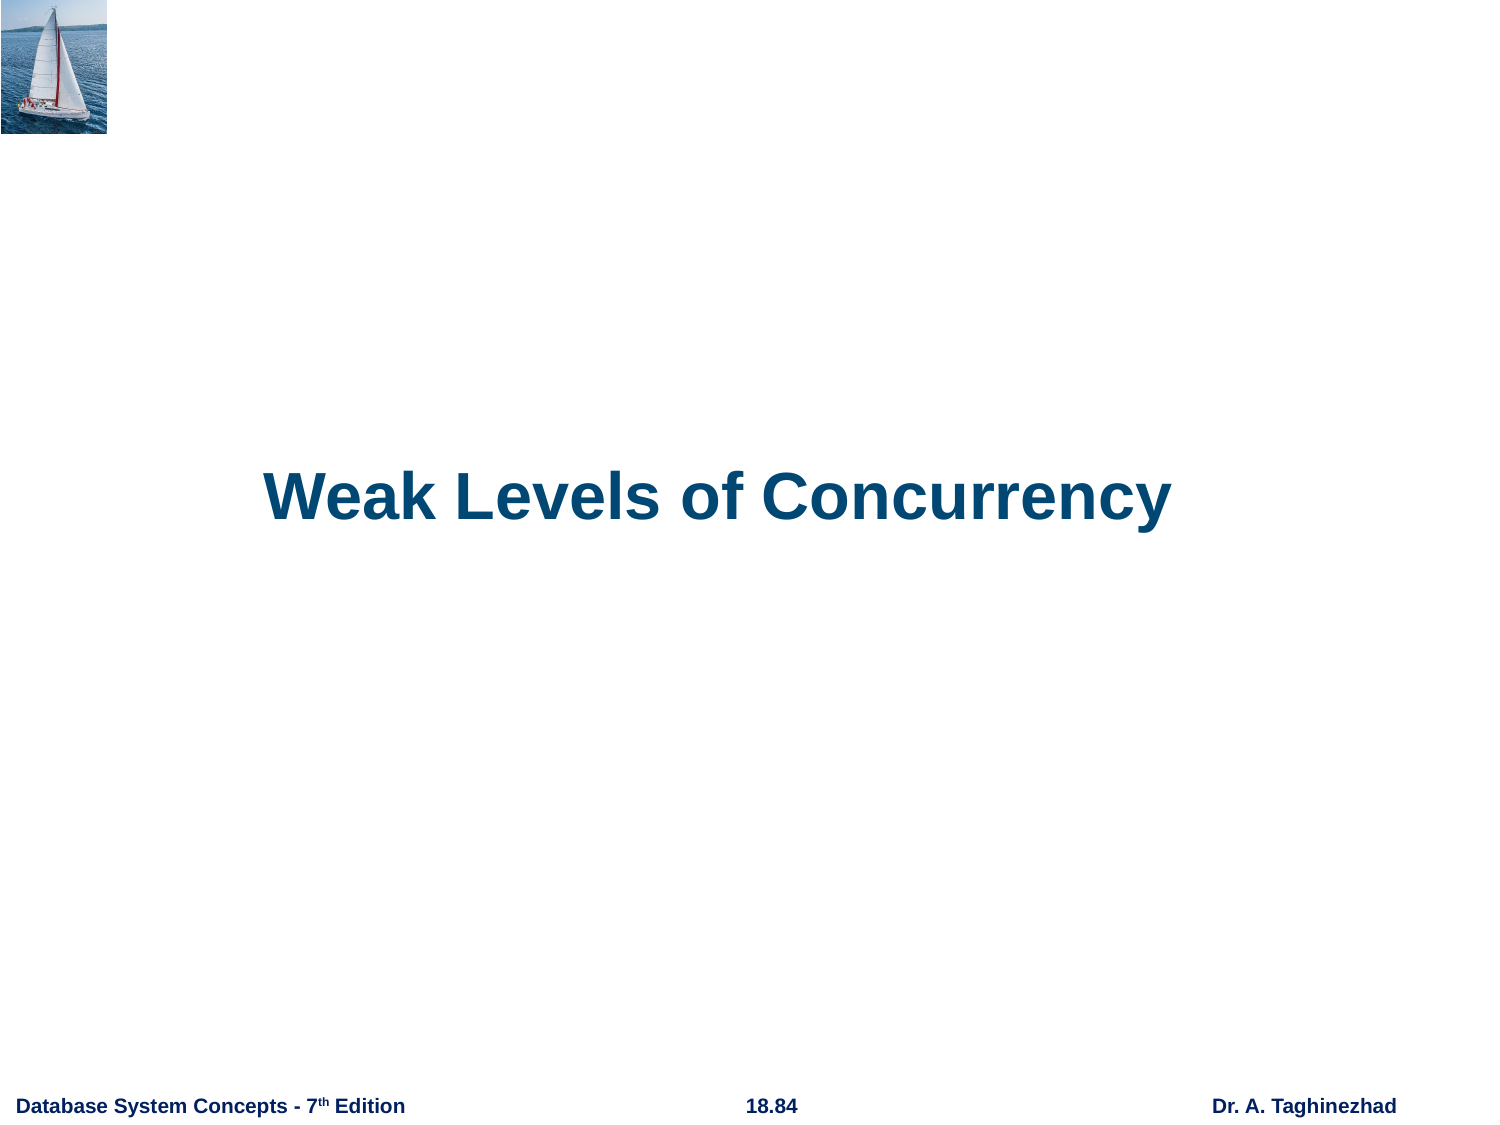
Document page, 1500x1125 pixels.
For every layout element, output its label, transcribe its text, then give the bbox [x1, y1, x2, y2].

picture [1, 0, 107, 134]
text_box Weak Levels of Concurrency [248, 445, 1404, 541]
